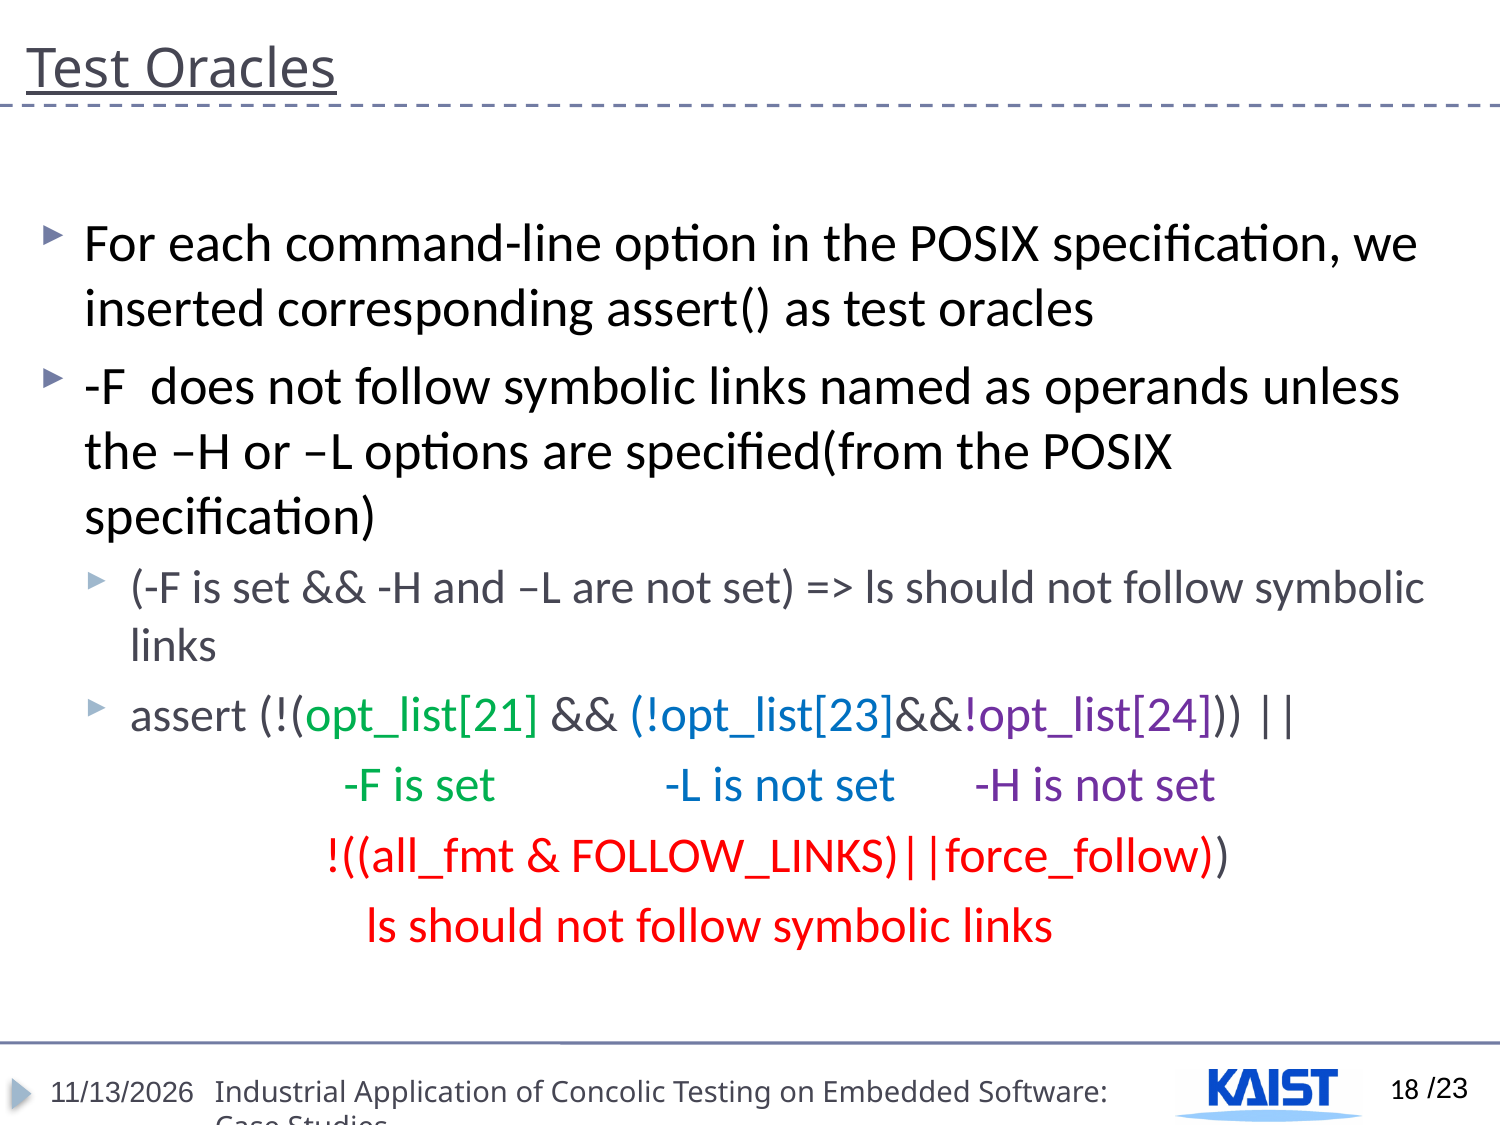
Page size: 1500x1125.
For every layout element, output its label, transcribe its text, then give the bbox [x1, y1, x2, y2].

title Test Oracles [11, 24, 1489, 106]
footer Industrial Application of Concolic Testing on Embedded Software: Case Studies [200, 1066, 1175, 1115]
list For each command-line option in the POSIX specification, we inserted corresponding assert() as test oracles -F does not follow symbolic links named as operands unless the –H or –L options are specified(from the POSIX specification) (-F is set && -H and –L are not set) => ls should not follow symbolic links assert (!(opt_list[21] && (!opt_list[23]&&!opt_list[24])) || -F is set -L is not set -H is not set !((all_fmt & FOLLOW_LINKS)||force_follow)) ls should not follow symbolic links [24, 200, 1488, 1010]
picture [1175, 1069, 1364, 1125]
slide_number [35, 1066, 200, 1115]
slide_number 18 [1374, 1062, 1450, 1111]
